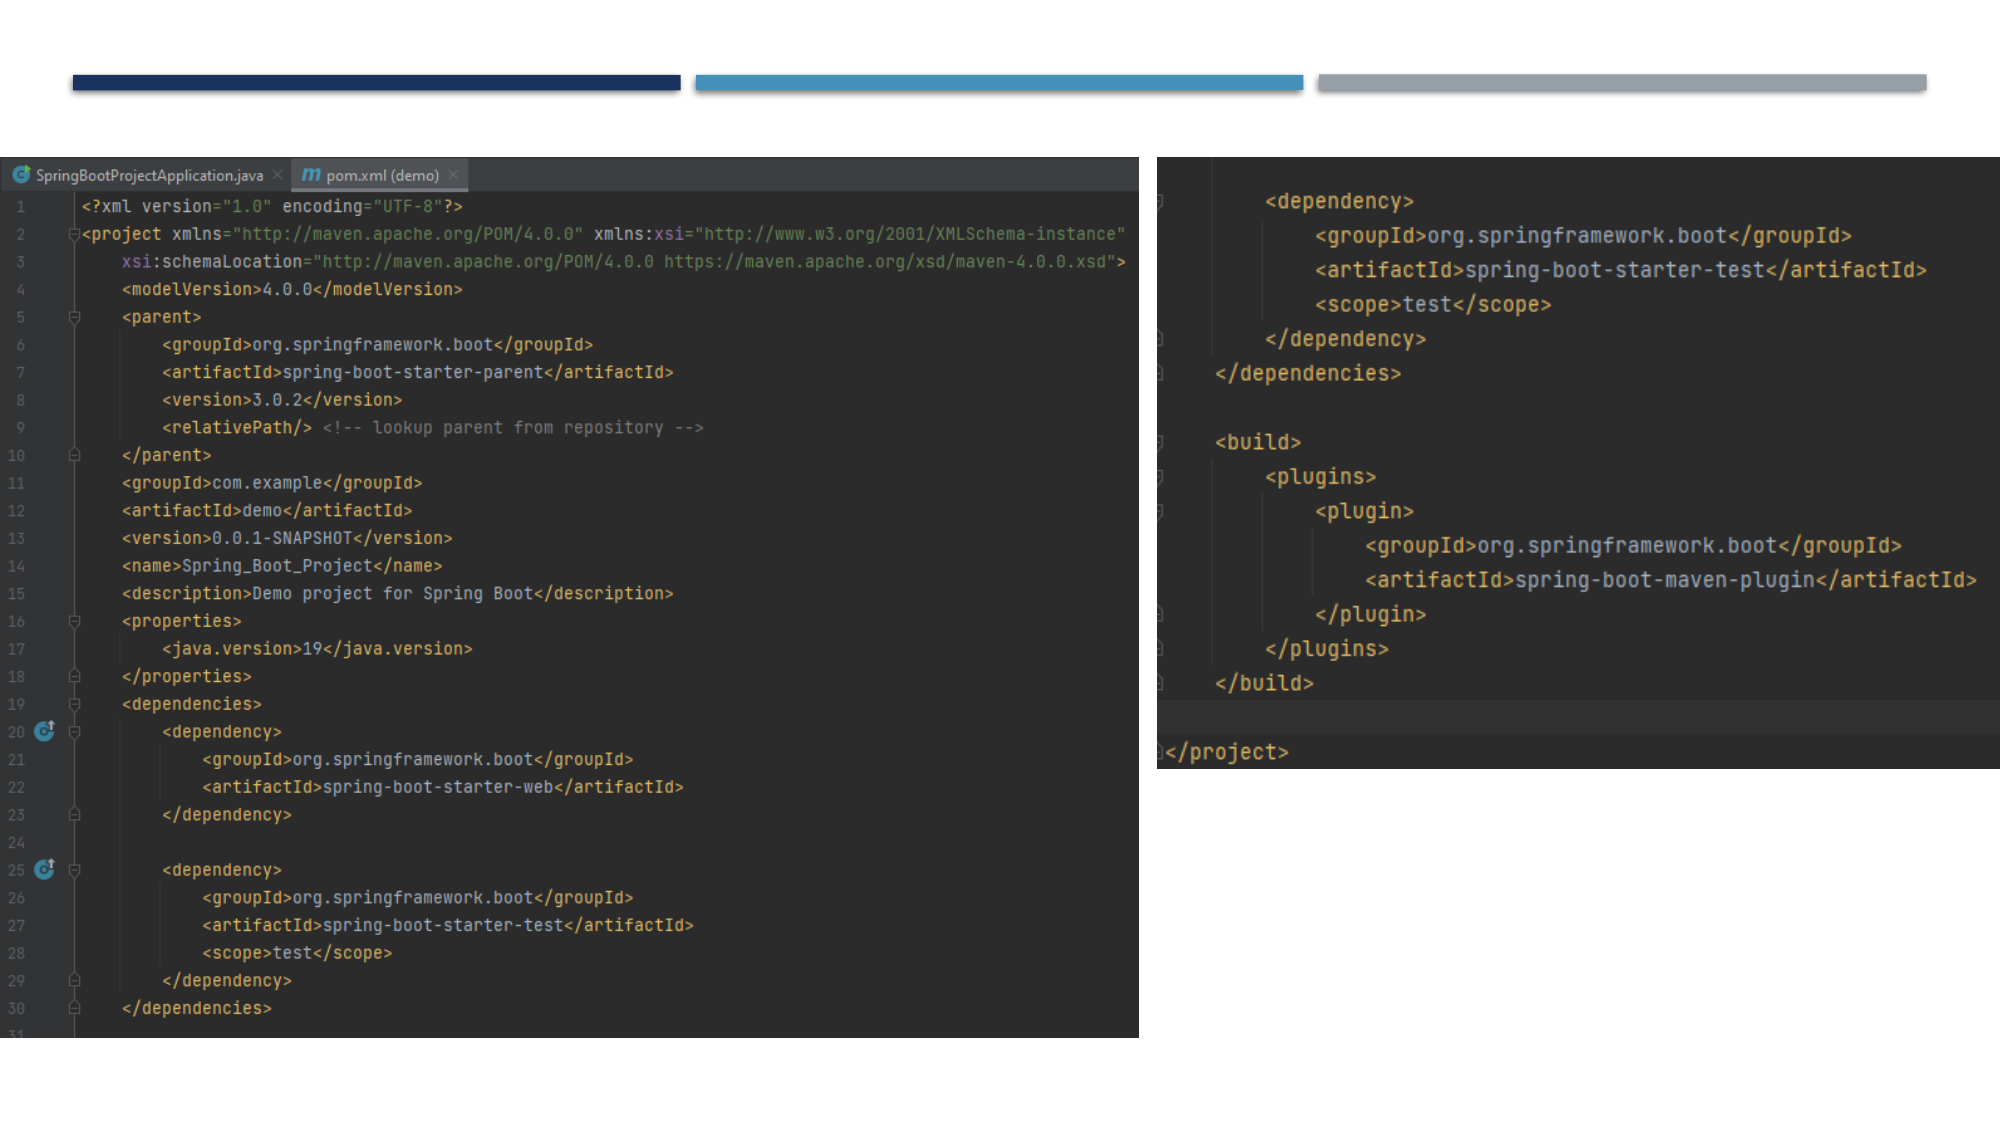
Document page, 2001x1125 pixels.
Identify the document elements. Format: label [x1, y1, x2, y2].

picture [1157, 156, 2000, 769]
picture [0, 156, 1140, 1039]
